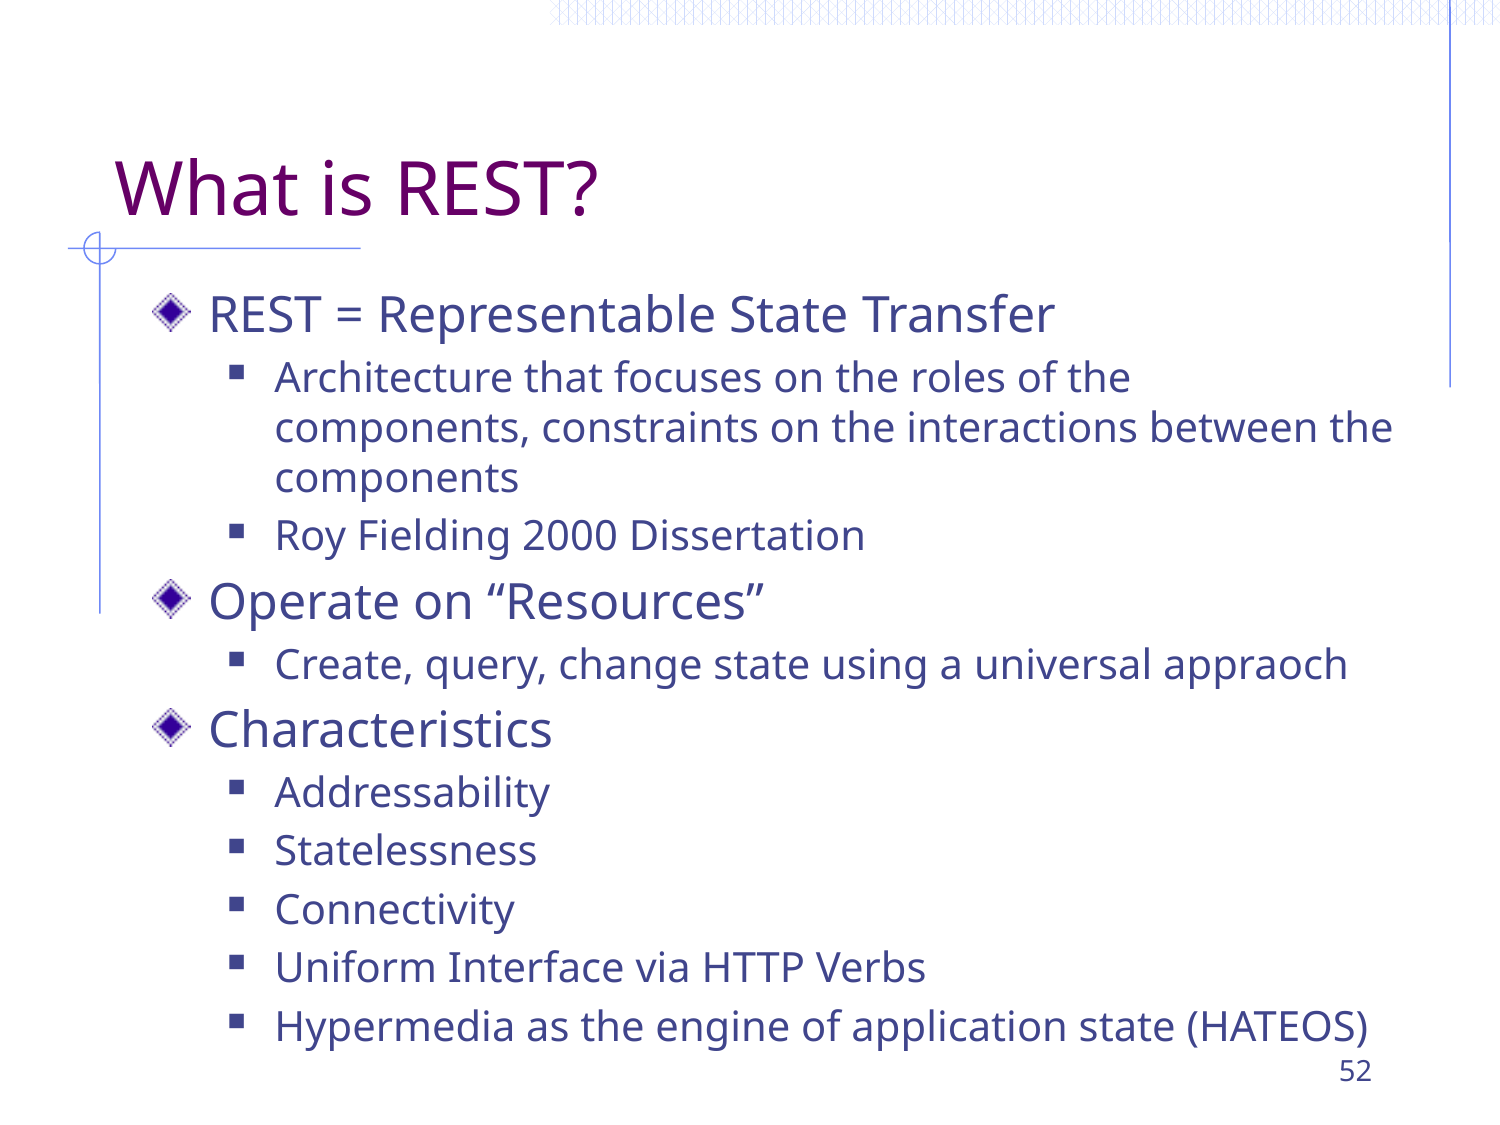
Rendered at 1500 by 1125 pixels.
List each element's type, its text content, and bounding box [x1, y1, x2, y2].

slide_number 52 [1074, 1025, 1388, 1100]
title What is REST? [99, 50, 1375, 238]
picture [152, 293, 191, 332]
list REST = Representable State Transfer Architecture that focuses on the roles of the components, constraints on the interactions between the components Roy Fielding 2000 Dissertation Operate on “Resources” Create, query, change state using a universal appraoch Characteristics Addressability Statelessness Connectivity Uniform Interface via HTTP Verbs Hypermedia as the engine of application state (HATEOS) [137, 275, 1413, 950]
picture [152, 579, 191, 619]
picture [152, 708, 191, 747]
